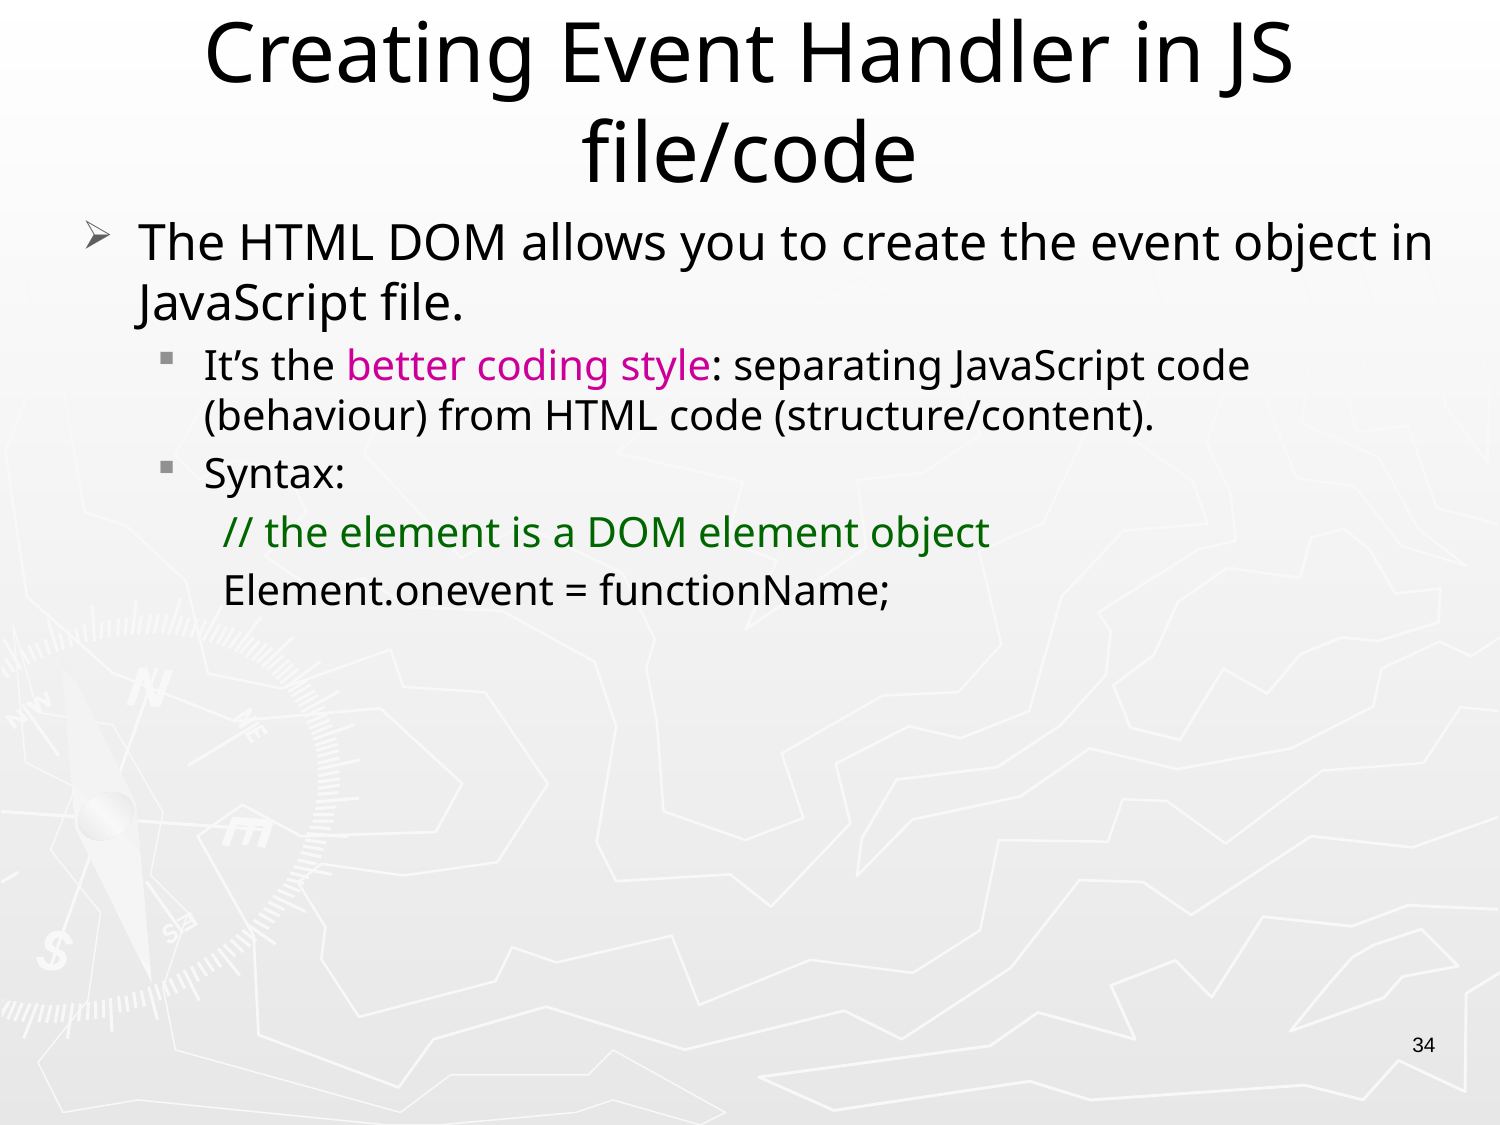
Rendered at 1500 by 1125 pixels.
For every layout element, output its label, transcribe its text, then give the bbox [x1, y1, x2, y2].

slide_number 34 [1074, 1024, 1451, 1103]
title Creating Event Handler in JS file/code [29, 37, 1471, 161]
list The HTML DOM allows you to create the event object in JavaScript file. It’s the better coding style: separating JavaScript code (behaviour) from HTML code (structure/content). Syntax: // the element is a DOM element object Element.onevent = functionName; [67, 202, 1500, 983]
